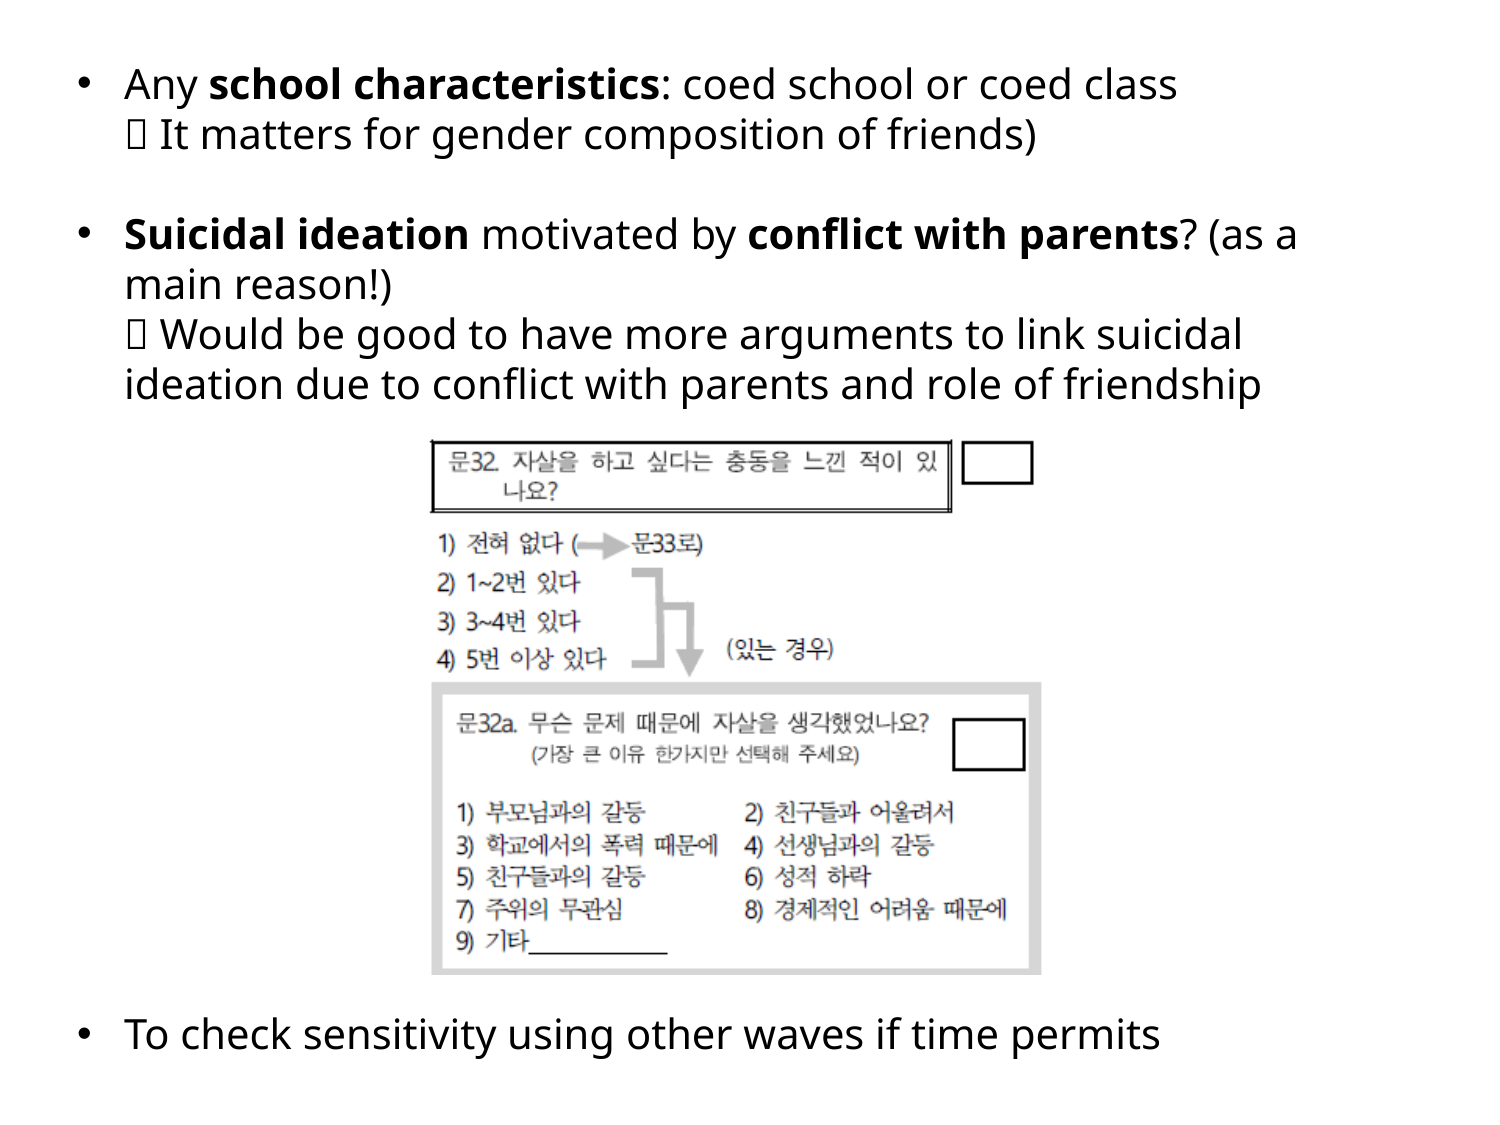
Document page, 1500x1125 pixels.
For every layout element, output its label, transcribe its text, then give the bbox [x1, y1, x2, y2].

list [424, 435, 1051, 975]
text_box Any school characteristics: coed school or coed class  It matters for gender composition of friends) Suicidal ideation motivated by conflict with parents? (as a main reason!)  Would be good to have more arguments to link suicidal ideation due to conflict with parents and role of friendship To check sensitivity using other waves if time permits [62, 50, 1413, 1066]
